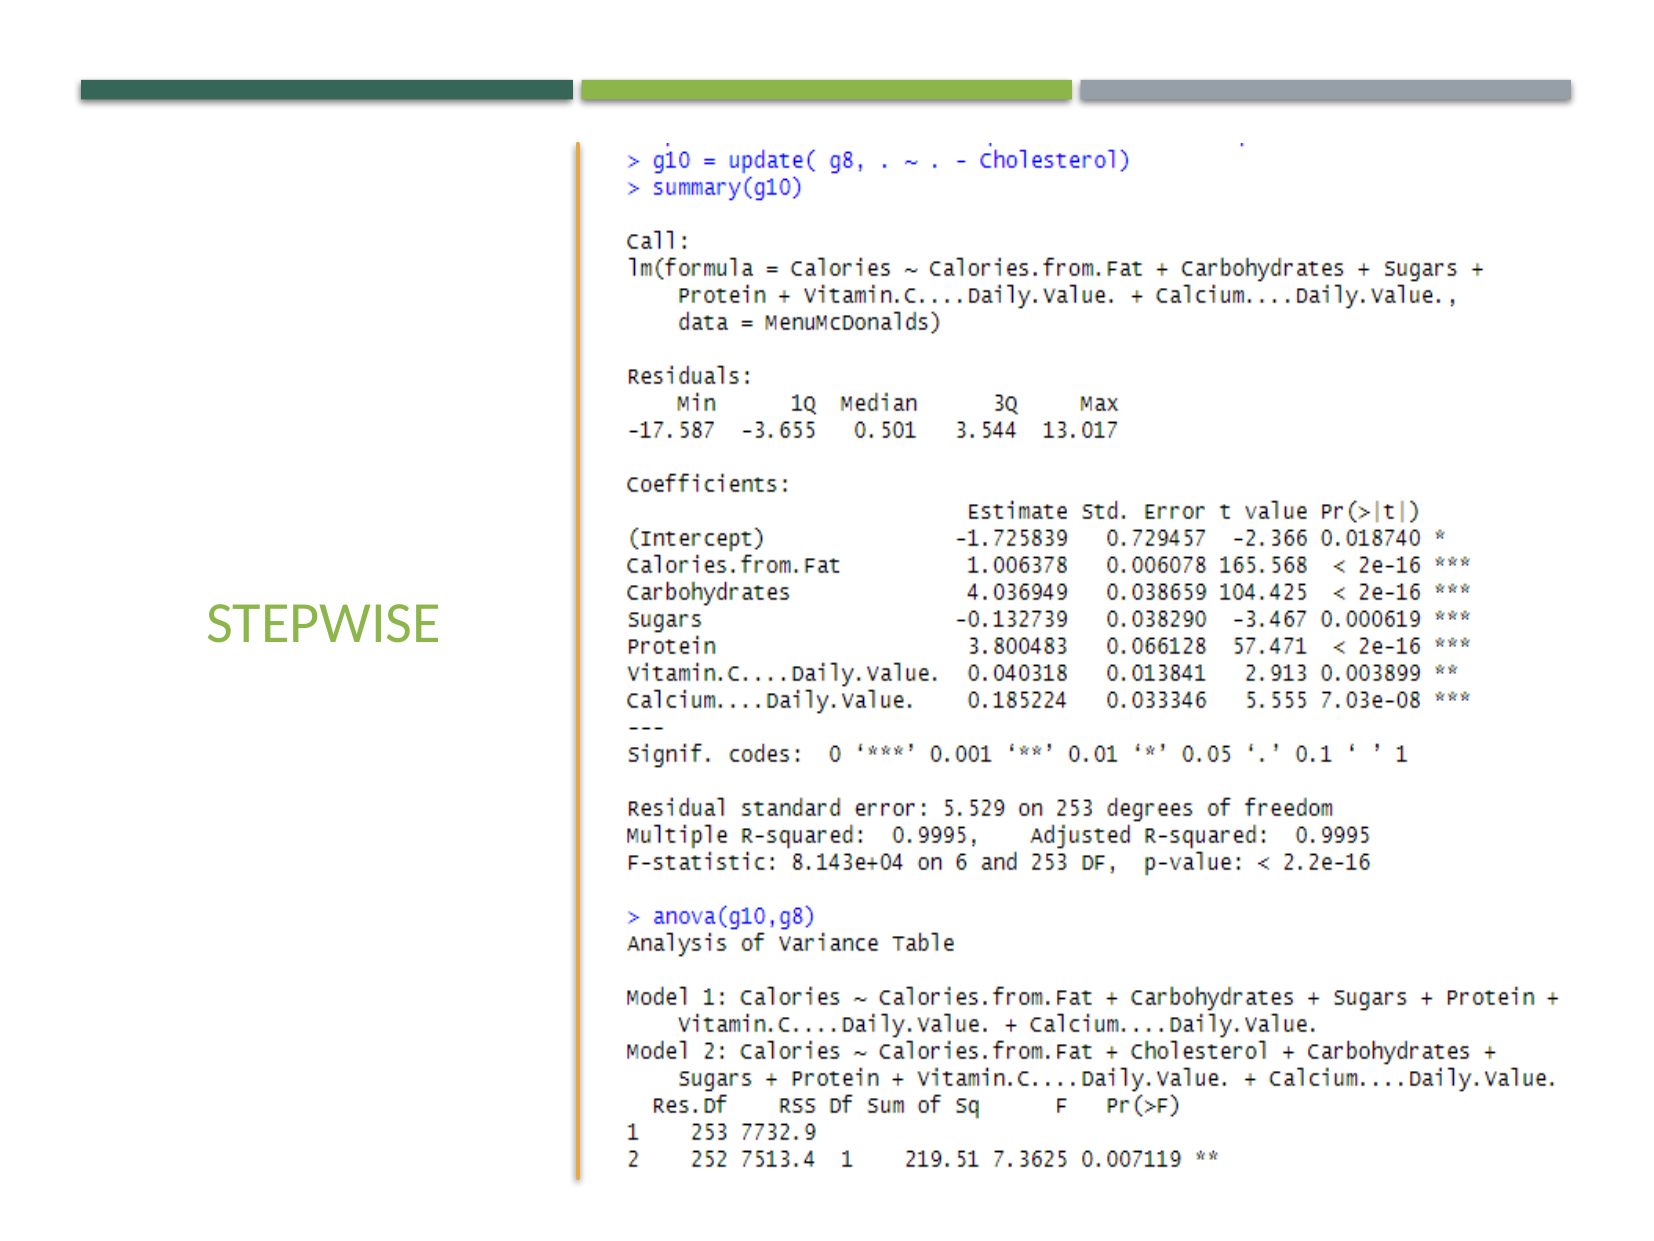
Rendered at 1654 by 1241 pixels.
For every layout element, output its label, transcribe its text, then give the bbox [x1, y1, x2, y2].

picture [623, 143, 1569, 1179]
text_box STEPWISE [191, 577, 459, 662]
